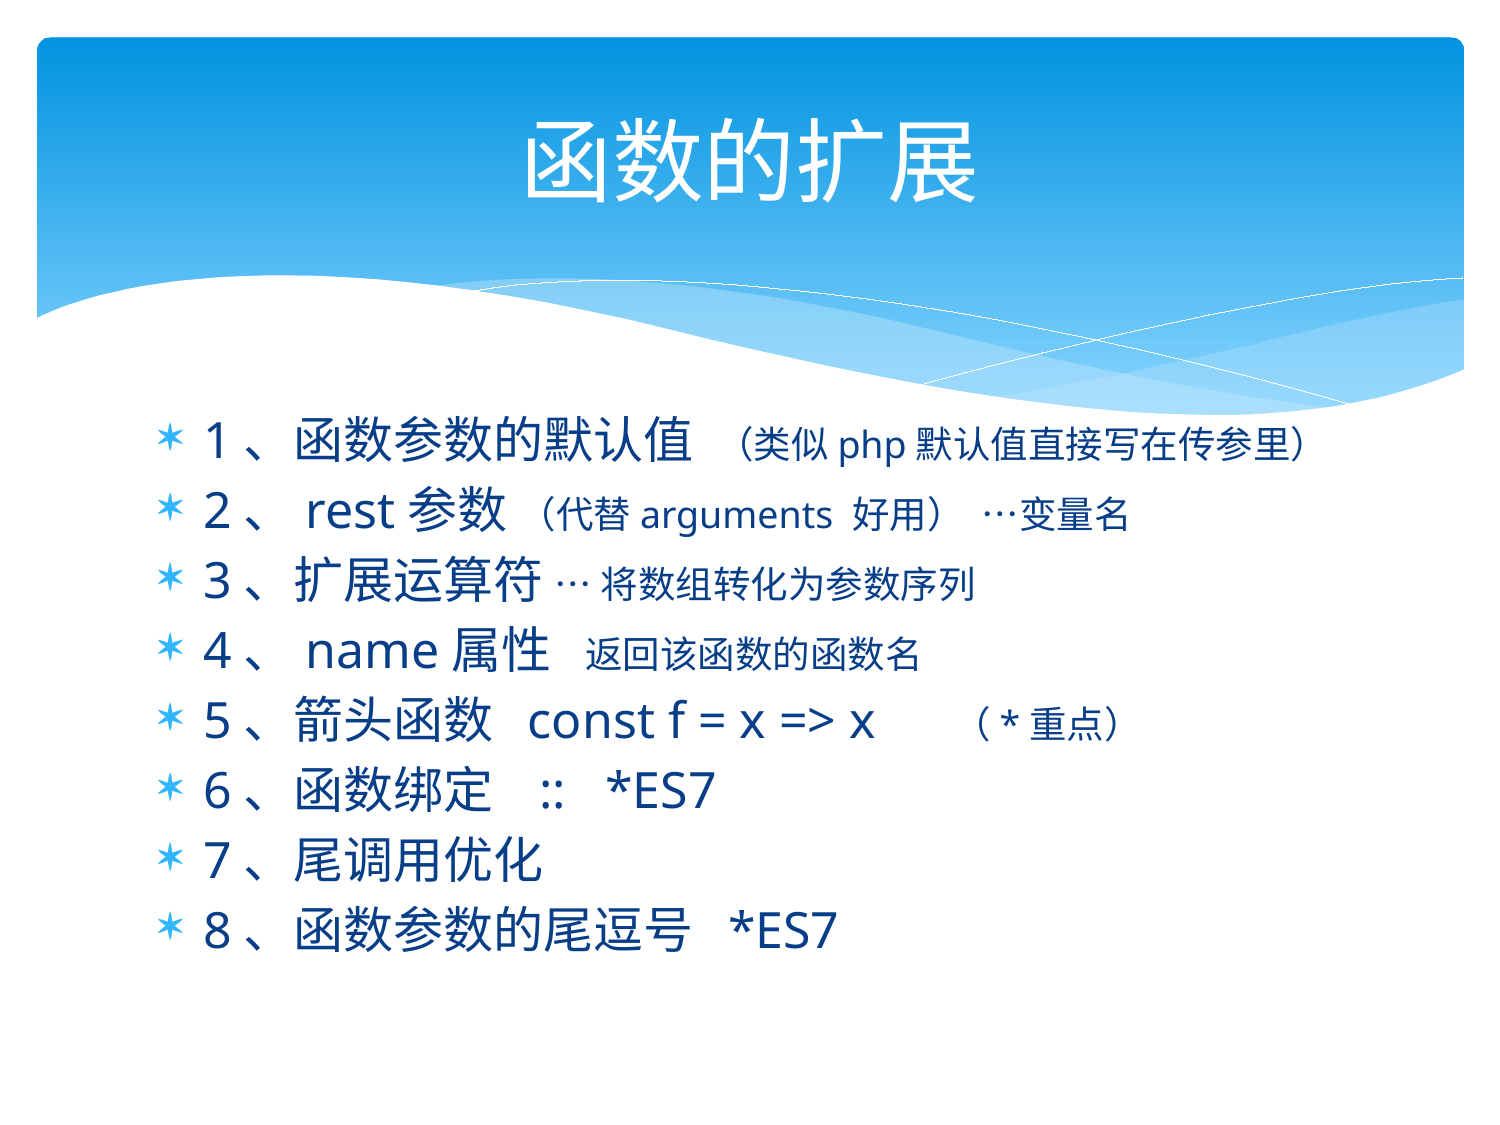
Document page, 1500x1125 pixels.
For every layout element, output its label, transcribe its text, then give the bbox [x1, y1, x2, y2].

list 1、函数参数的默认值 （类似php默认值直接写在传参里） 2、rest参数 （代替arguments 好用） …变量名 3、扩展运算符 … 将数组转化为参数序列 4、name属性 返回该函数的函数名 5、箭头函数 const f = x => x （*重点） 6、函数绑定 :: *ES7 7、尾调用优化 8、函数参数的尾逗号 *ES7 [143, 400, 1359, 1005]
title 函数的扩展 [75, 55, 1425, 261]
